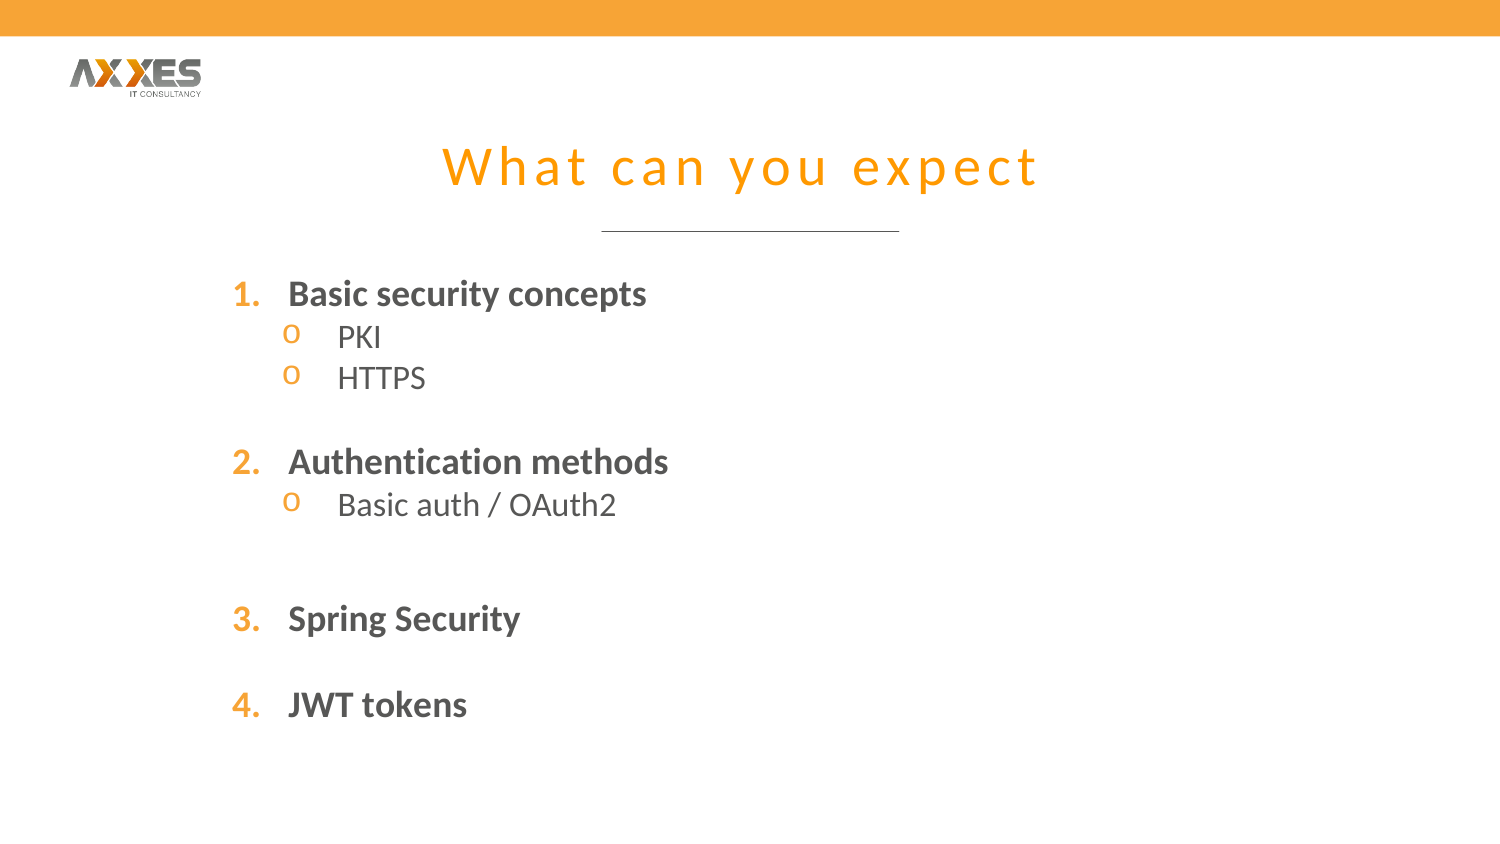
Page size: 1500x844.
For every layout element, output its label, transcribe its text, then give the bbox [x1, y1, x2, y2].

title What can you expect [200, 119, 1279, 207]
picture [69, 59, 201, 97]
list Basic security concepts PKI HTTPS Authentication methods Basic auth / OAuth2 Spring Security JWT tokens [196, 261, 1283, 784]
